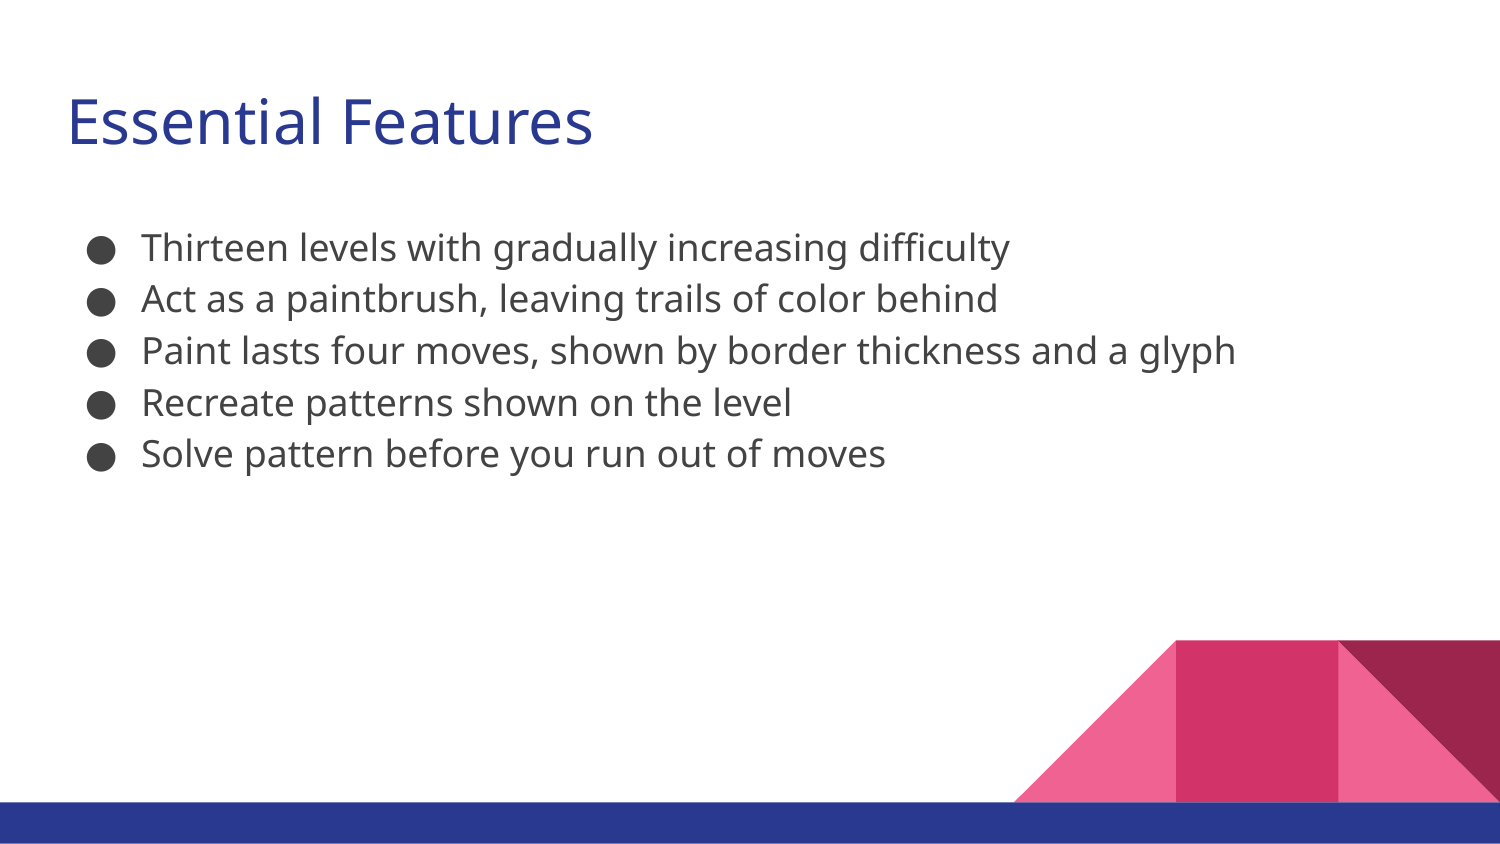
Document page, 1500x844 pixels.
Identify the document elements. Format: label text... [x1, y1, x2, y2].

title Essential Features [51, 67, 1449, 167]
list Thirteen levels with gradually increasing difficulty Act as a paintbrush, leaving trails of color behind Paint lasts four moves, shown by border thickness and a glyph Recreate patterns shown on the level Solve pattern before you run out of moves [51, 201, 1449, 750]
